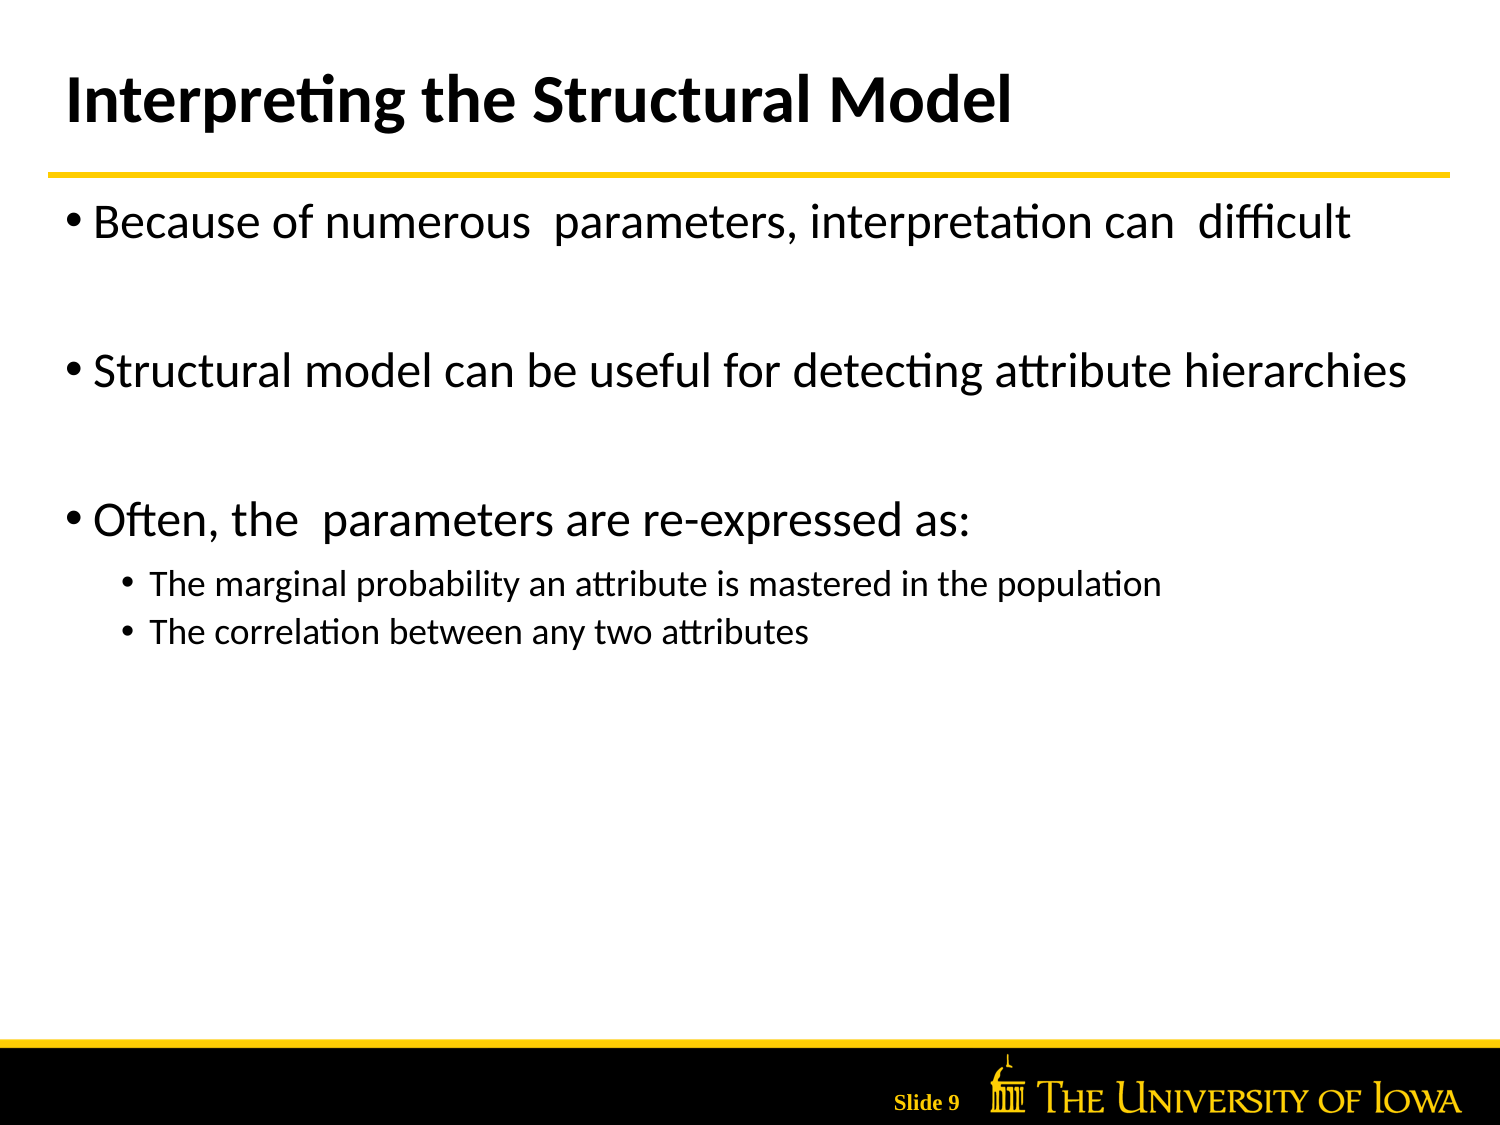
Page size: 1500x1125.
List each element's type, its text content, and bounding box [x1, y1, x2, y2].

title Interpreting the Structural Model [50, 24, 1450, 175]
picture [0, 0, 1500, 1125]
